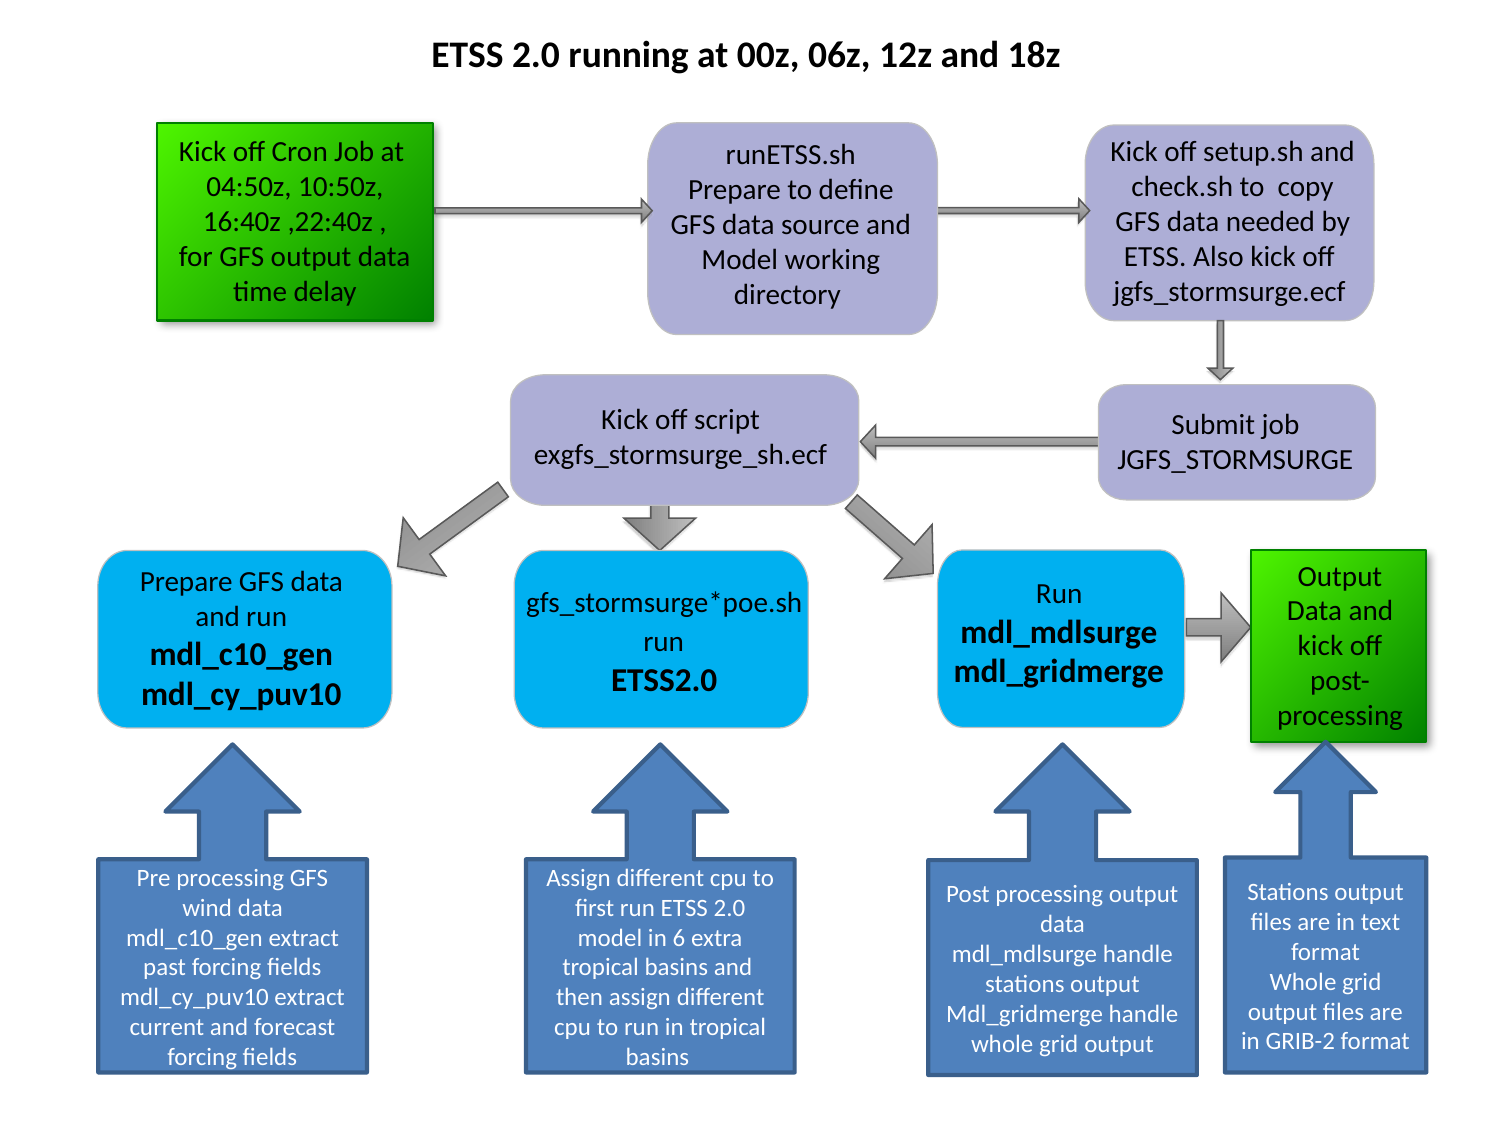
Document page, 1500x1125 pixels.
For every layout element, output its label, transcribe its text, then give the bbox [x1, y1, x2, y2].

text_box ETSS 2.0 running at 00z, 06z, 12z and 18z [371, 22, 1121, 83]
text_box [97, 122, 1428, 1076]
